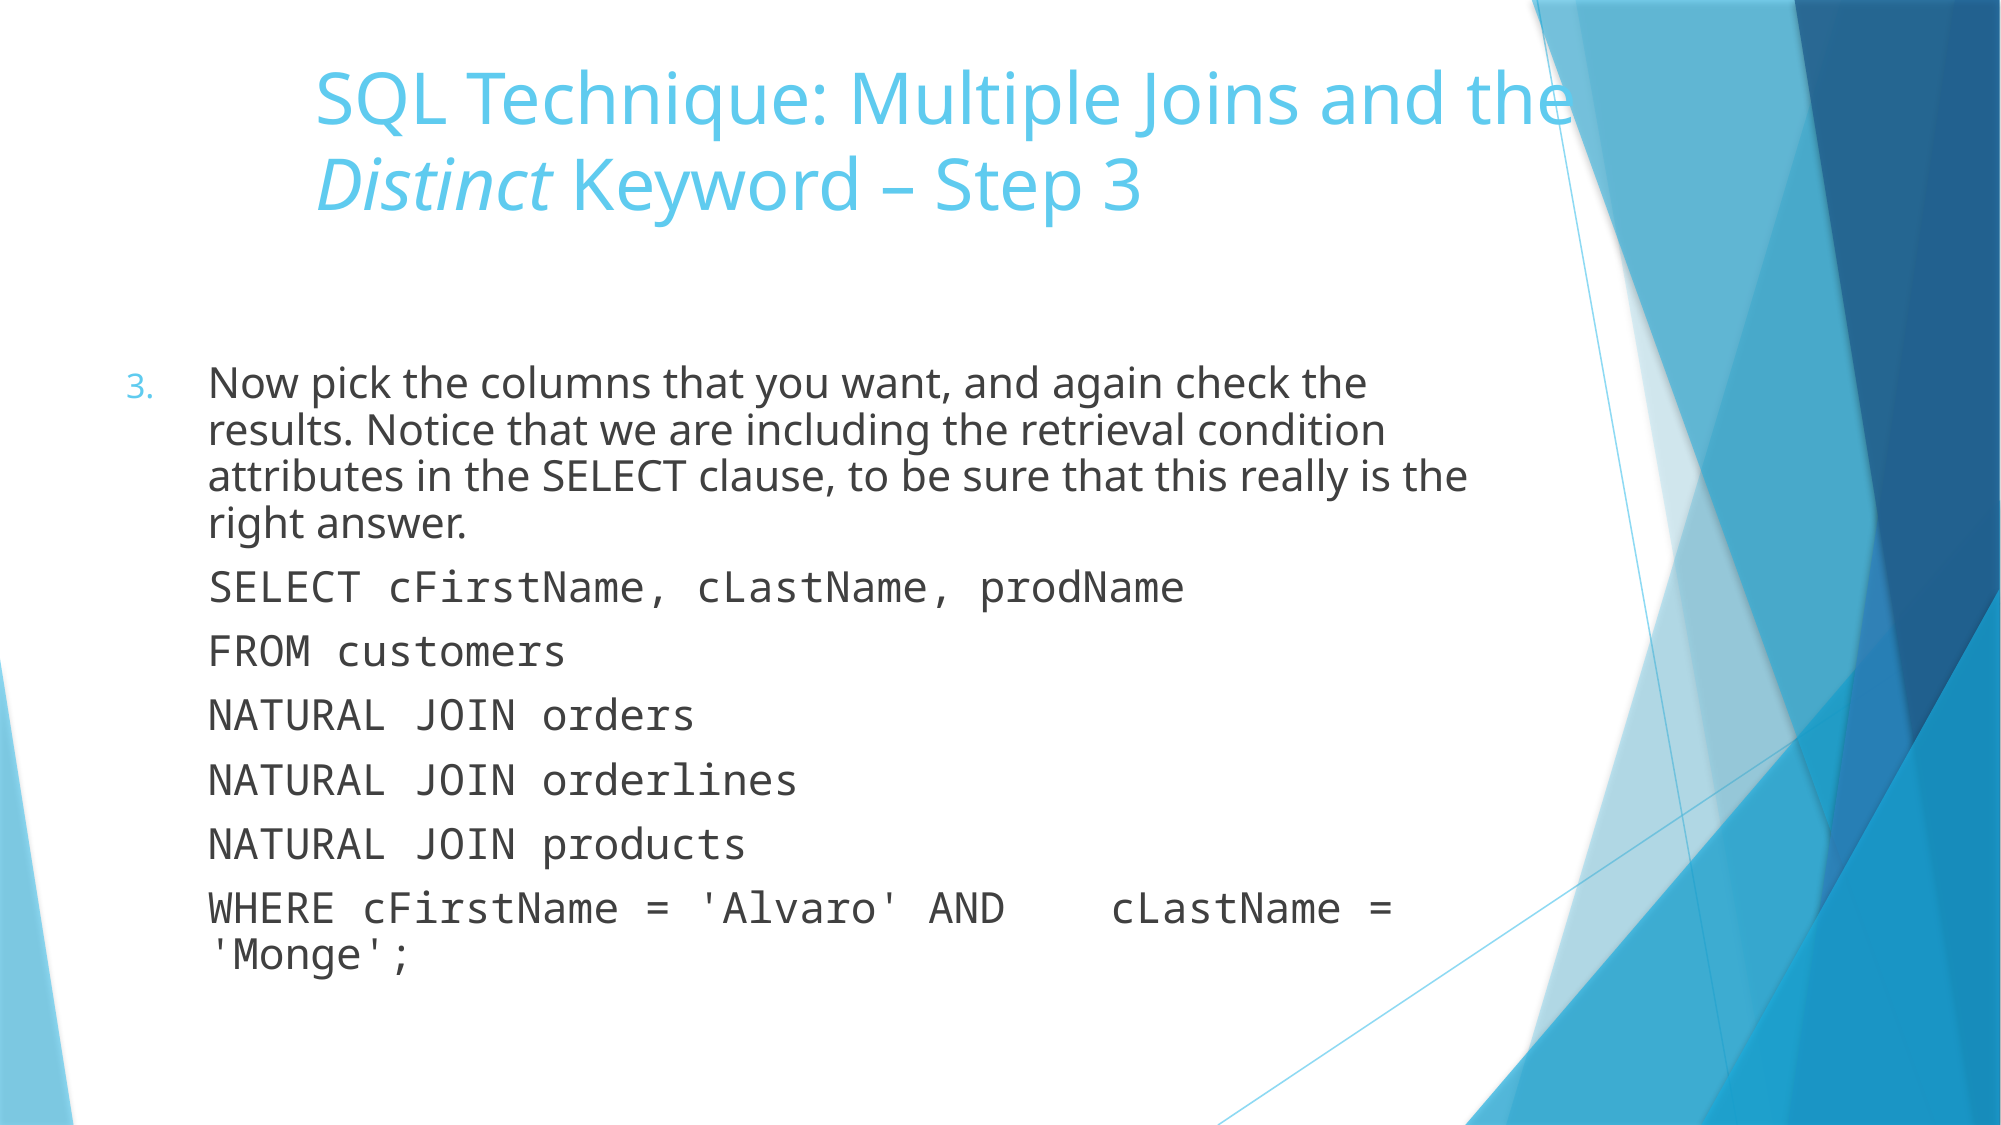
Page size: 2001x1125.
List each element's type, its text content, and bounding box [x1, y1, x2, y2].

title SQL Technique: Multiple Joins and the Distinct Keyword – Step 3 [300, 45, 1725, 233]
list Now pick the columns that you want, and again check the results. Notice that we are including the retrieval condition attributes in the SELECT clause, to be sure that this really is the right answer. SELECT cFirstName, cLastName, prodName FROM customers NATURAL JOIN orders NATURAL JOIN orderlines NATURAL JOIN products WHERE cFirstName = 'Alvaro' AND cLastName = 'Monge'; [111, 354, 1522, 992]
